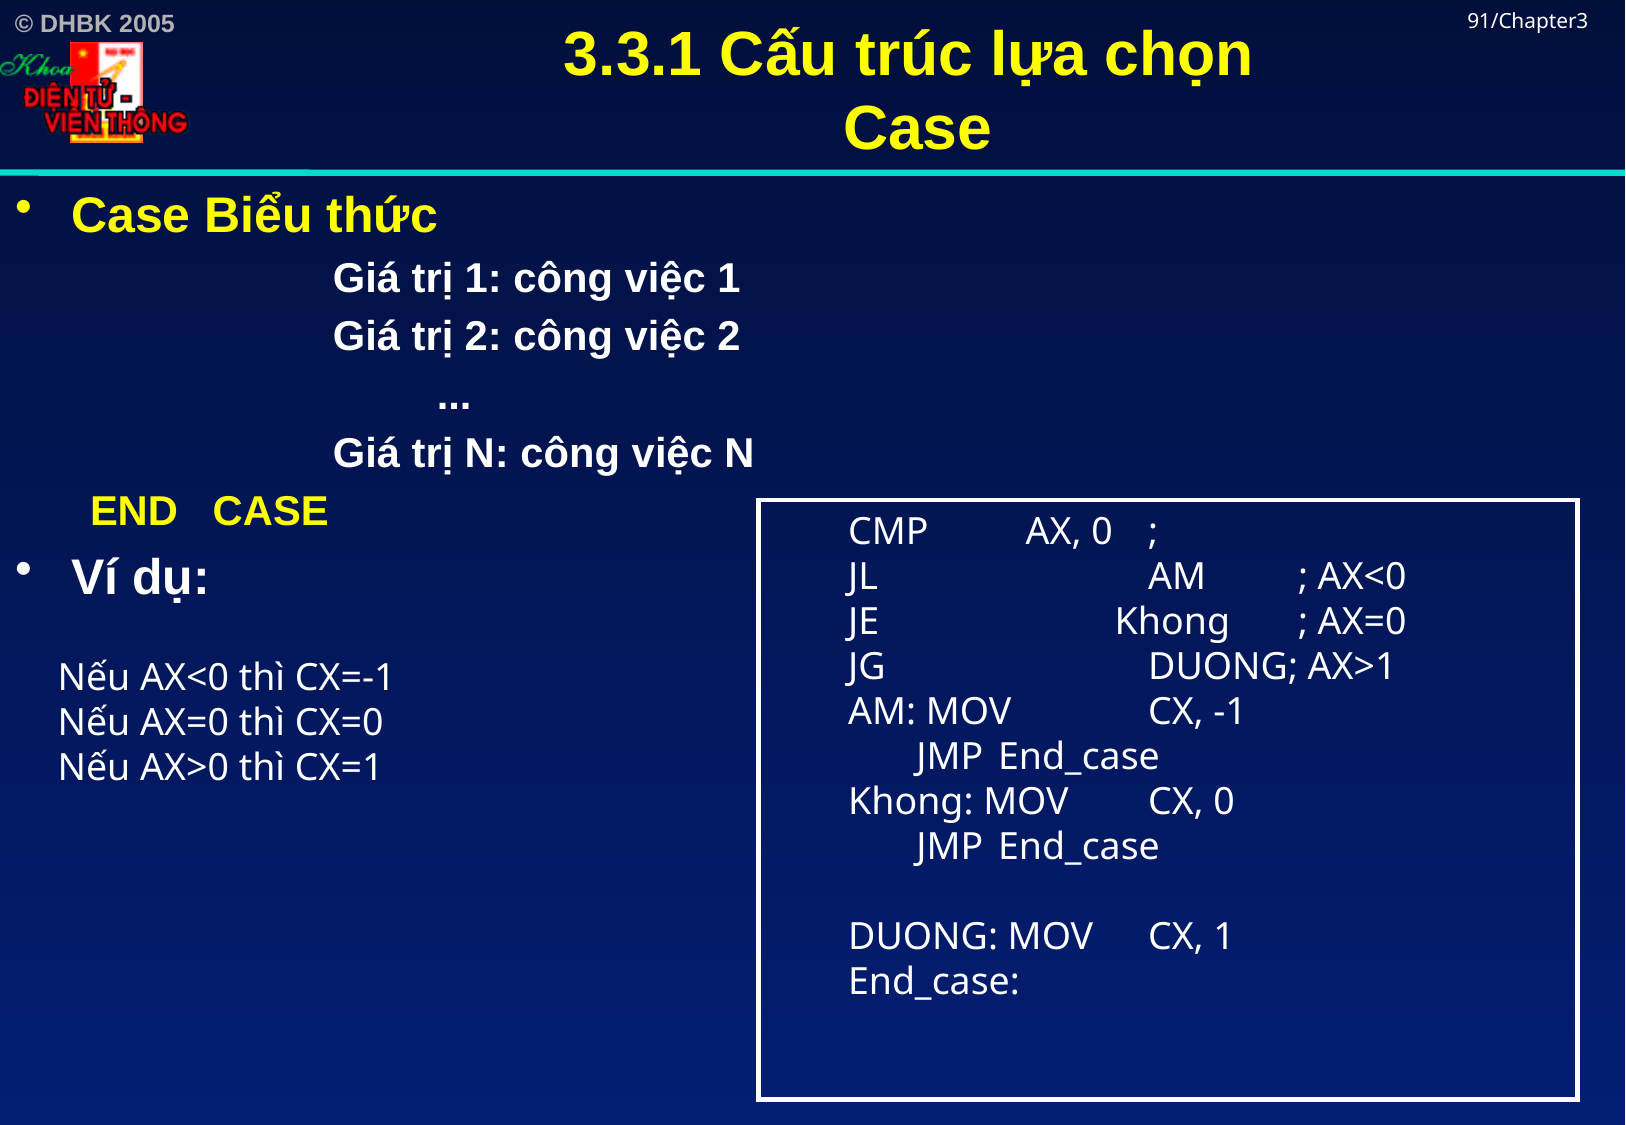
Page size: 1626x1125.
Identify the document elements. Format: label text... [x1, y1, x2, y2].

list Case Biểu thức Giá trị 1: công việc 1 Giá trị 2: công việc 2 ... Giá trị N: công việc N END CASE Ví dụ: [0, 174, 1625, 1125]
picture [0, 42, 192, 143]
title 3.3.1 Cấu trúc lựa chọn Case [210, 0, 1625, 174]
text_box CMP AX, 0 ; JL AM ; AX<0 JE Khong ; AX=0 JG DUONG; AX>1 AM: MOV CX, -1 JMP End_case Khong: MOV CX, 0 JMP End_case DUONG: MOV CX, 1 End_case: [758, 499, 1578, 1100]
text_box Nếu AX<0 thì CX=-1 Nếu AX=0 thì CX=0 Nếu AX>0 thì CX=1 [0, 645, 928, 795]
